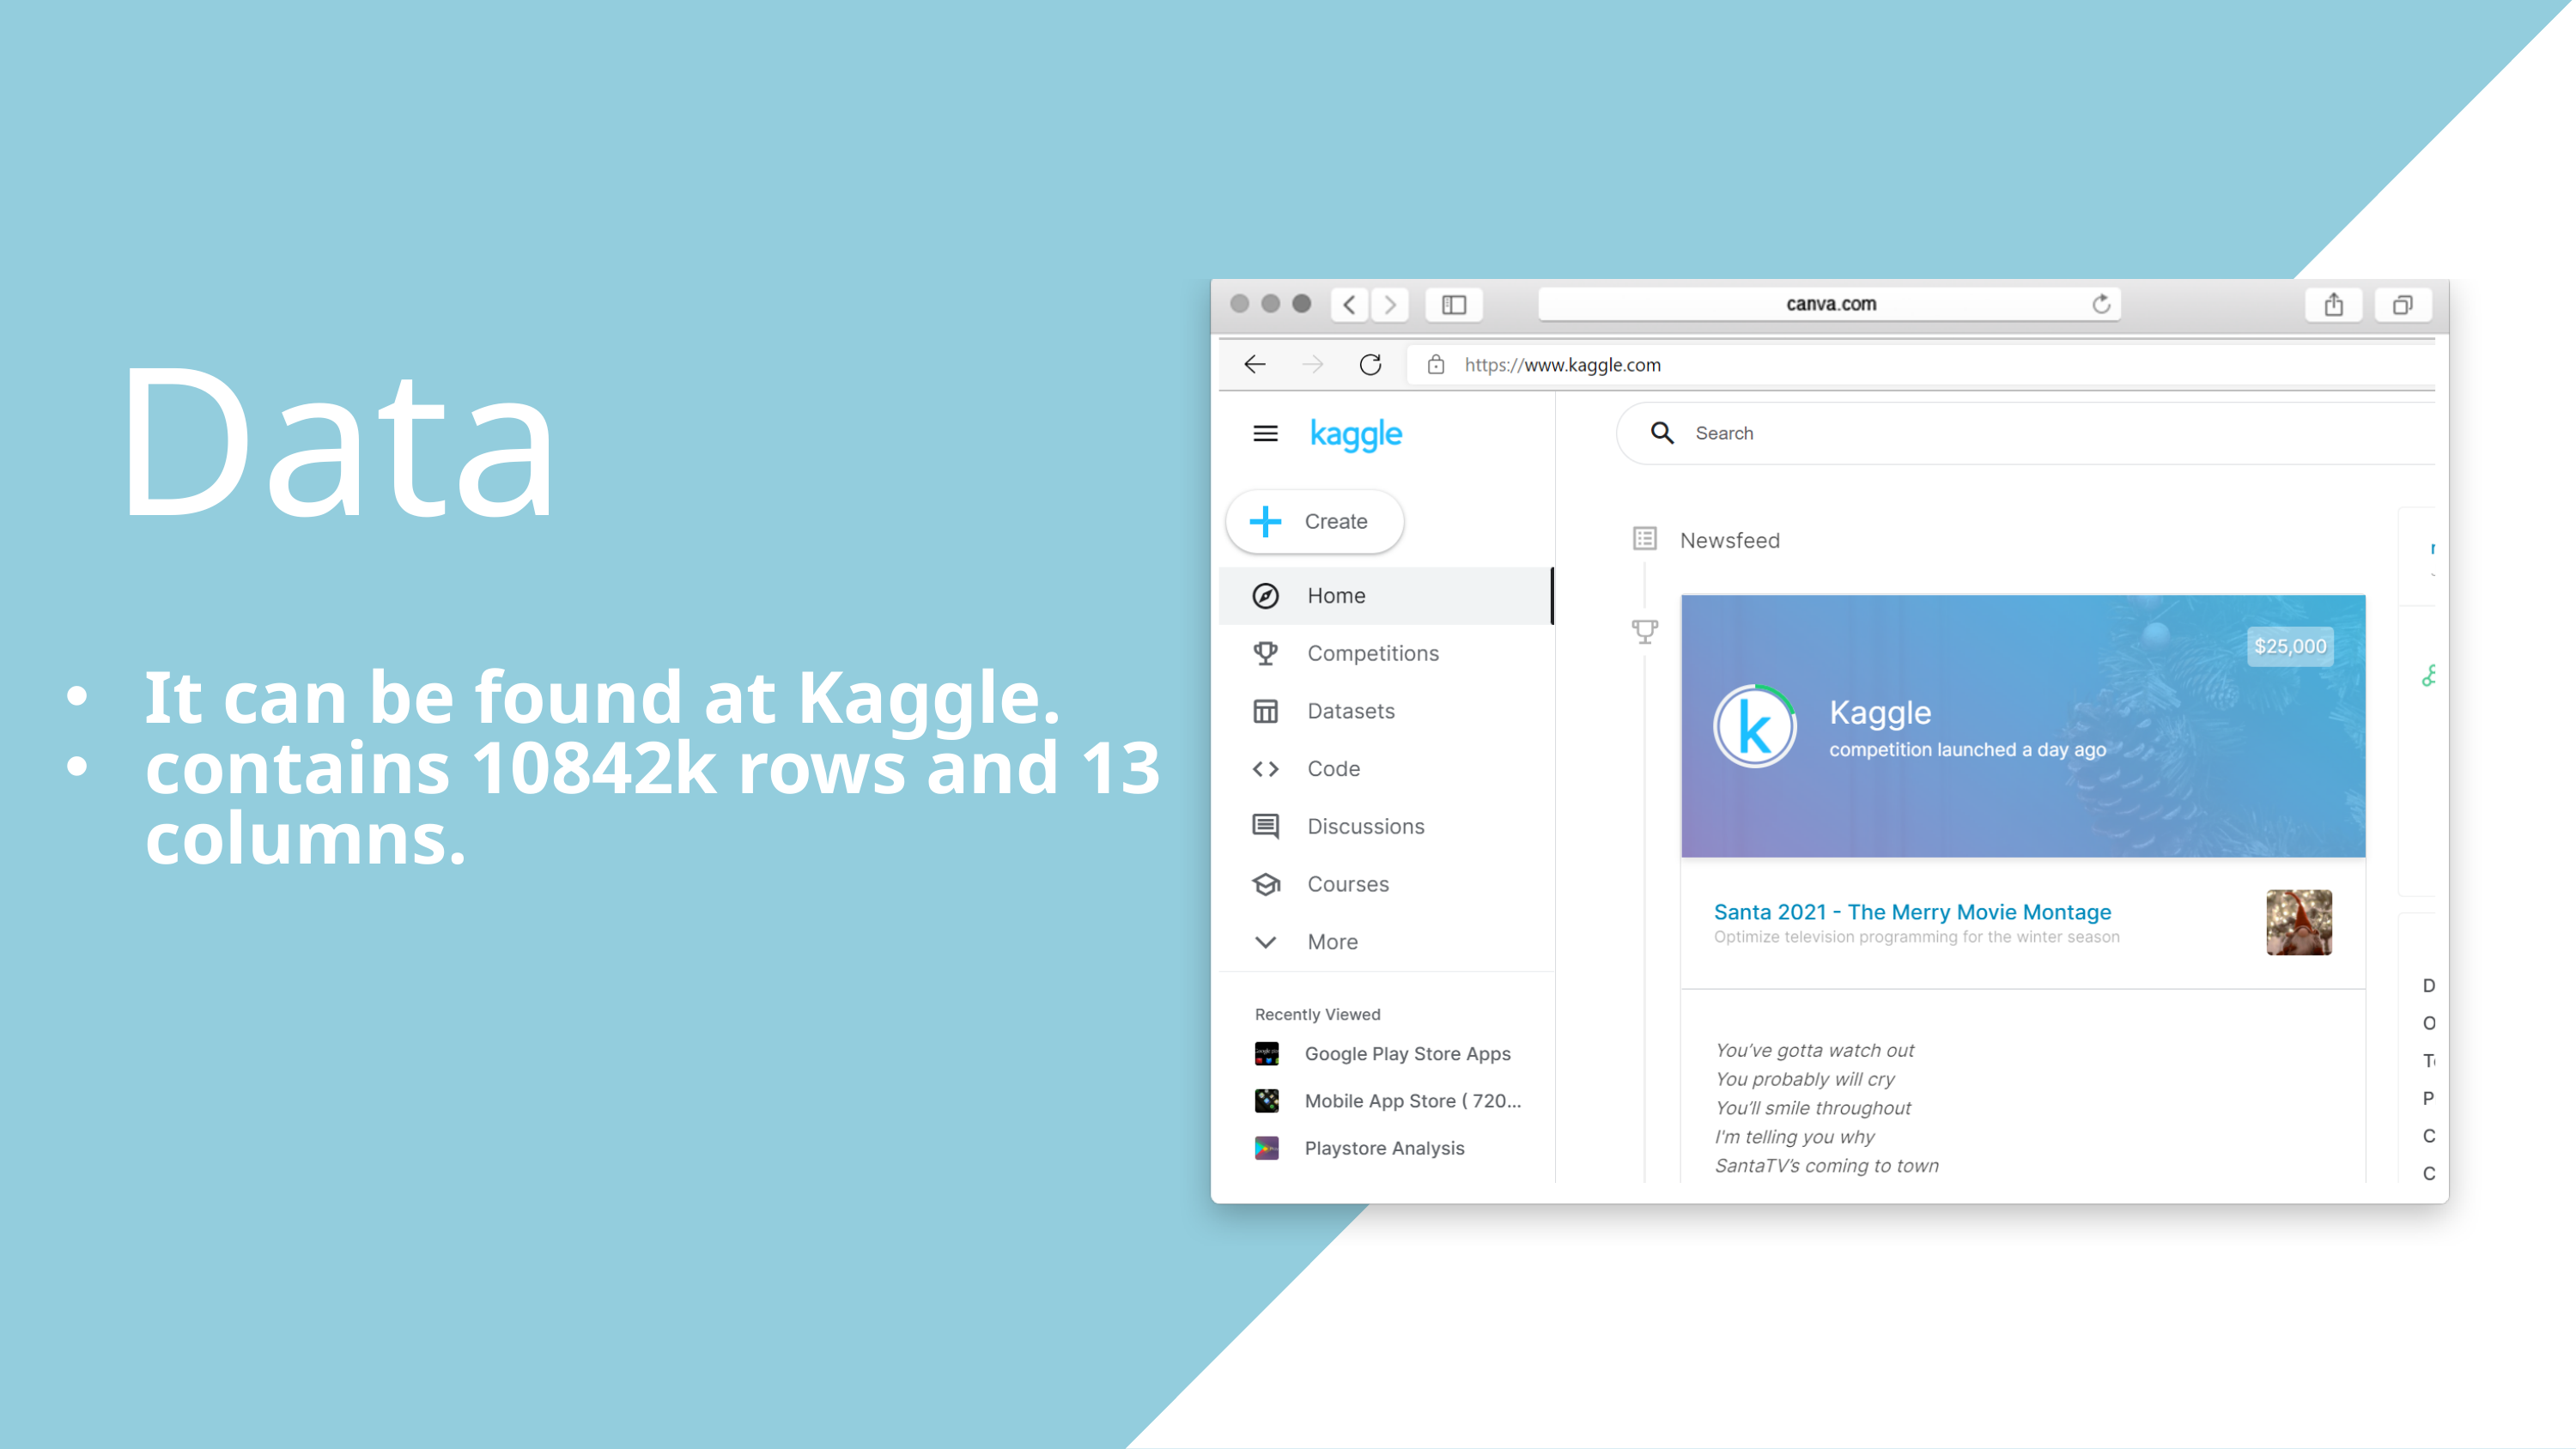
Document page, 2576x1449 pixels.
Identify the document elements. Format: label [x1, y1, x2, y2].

picture [1218, 337, 2436, 1183]
text_box [1124, 0, 2576, 1448]
text_box [0, 412, 1120, 880]
